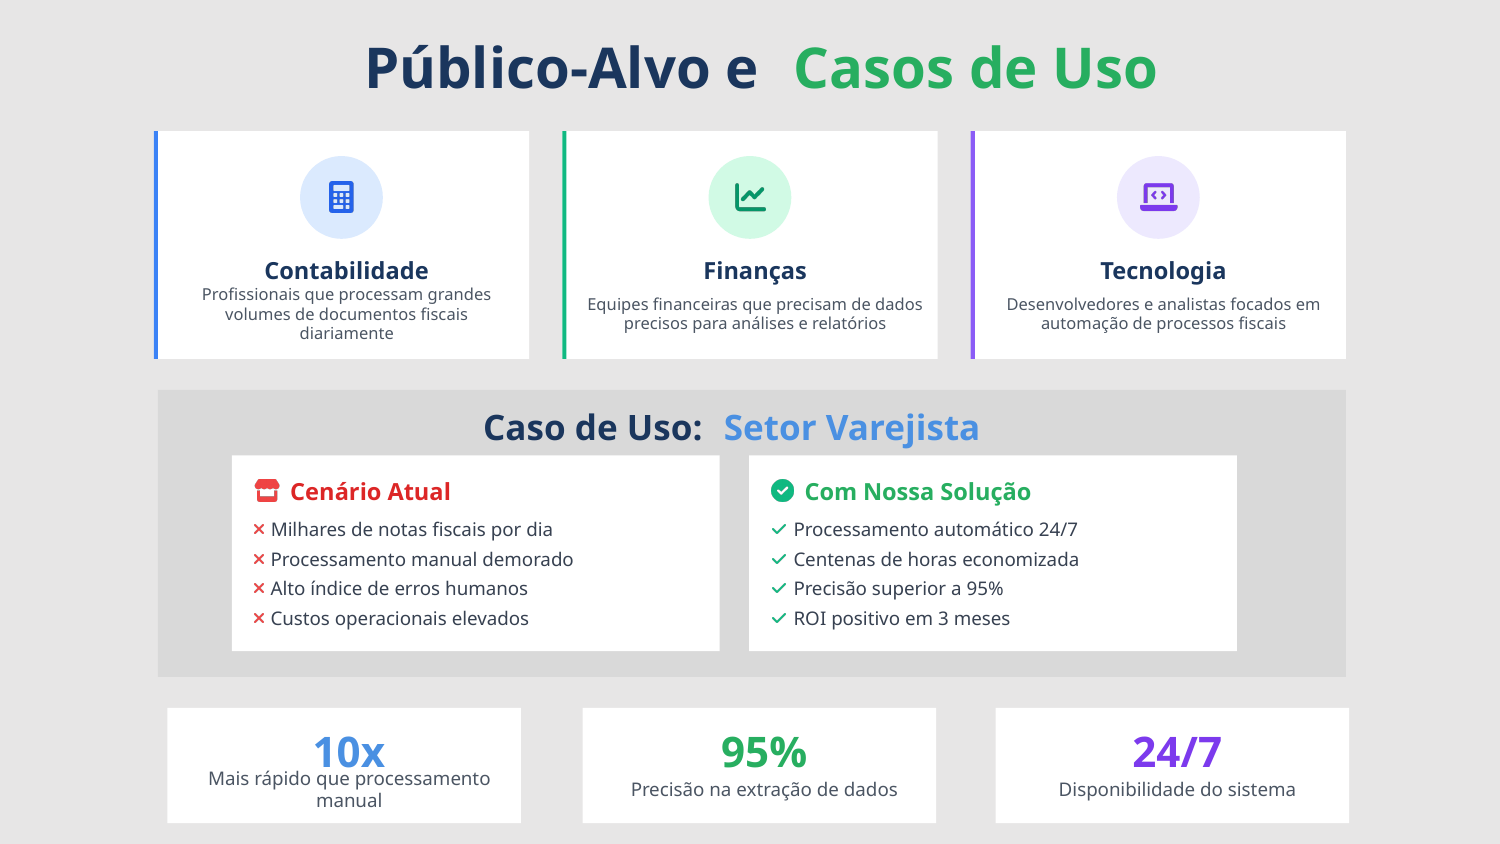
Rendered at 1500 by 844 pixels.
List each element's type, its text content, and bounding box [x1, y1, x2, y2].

text_box [167, 707, 521, 824]
text_box [562, 131, 567, 359]
text_box [153, 131, 158, 359]
text_box Processamento manual demorado [270, 547, 607, 571]
text_box Custos operacionais elevados [270, 606, 581, 630]
text_box Milhares de notas fiscais por dia [270, 518, 588, 541]
text_box Precisão superior a 95% [793, 577, 1104, 600]
picture [253, 610, 264, 626]
text_box Disponibilidade do sistema [1018, 777, 1336, 800]
text_box [582, 707, 937, 824]
text_box Mais rápido que processamento manual [190, 766, 508, 812]
text_box Profissionais que processam grandes volumes de documentos fiscais diariamente [178, 283, 515, 343]
text_box Desenvolvedores e analistas focados em automação de processos fiscais [995, 293, 1332, 334]
text_box 24/7 [1018, 724, 1336, 776]
picture [253, 479, 280, 502]
text_box Público-Alvo e [335, 31, 775, 100]
text_box [158, 131, 530, 359]
picture [734, 181, 766, 214]
picture [253, 521, 264, 537]
picture [253, 551, 264, 567]
text_box Casos de Uso [775, 31, 1177, 100]
text_box Cenário Atual [290, 476, 539, 505]
text_box Setor Varejista [684, 405, 1021, 448]
text_box Caso de Uso: [415, 405, 684, 448]
text_box Alto índice de erros humanos [270, 577, 581, 600]
picture [771, 610, 787, 626]
text_box Precisão na extração de dados [605, 777, 923, 800]
text_box Com Nossa Solução [804, 476, 1159, 505]
text_box [708, 156, 792, 239]
text_box Tecnologia [995, 255, 1332, 284]
picture [771, 551, 787, 567]
picture [1138, 181, 1179, 214]
text_box [970, 131, 975, 359]
text_box [157, 389, 1346, 677]
text_box Processamento automático 24/7 [793, 518, 1148, 541]
picture [771, 521, 787, 537]
text_box Equipes financeiras que precisam de dados precisos para análises e relatórios [587, 293, 924, 334]
text_box Centenas de horas economizada [793, 547, 1111, 571]
text_box 95% [605, 724, 923, 776]
text_box [300, 156, 383, 239]
text_box ROI positivo em 3 meses [793, 606, 1104, 630]
picture [253, 580, 264, 596]
text_box [975, 131, 1346, 359]
text_box Finanças [587, 255, 924, 284]
picture [329, 181, 354, 214]
text_box [231, 455, 720, 652]
text_box [995, 707, 1350, 824]
text_box [567, 131, 938, 359]
text_box 10x [190, 724, 508, 766]
text_box [1116, 156, 1200, 239]
text_box Contabilidade [178, 255, 515, 283]
text_box [749, 455, 1237, 652]
picture [771, 580, 787, 596]
picture [771, 479, 794, 502]
